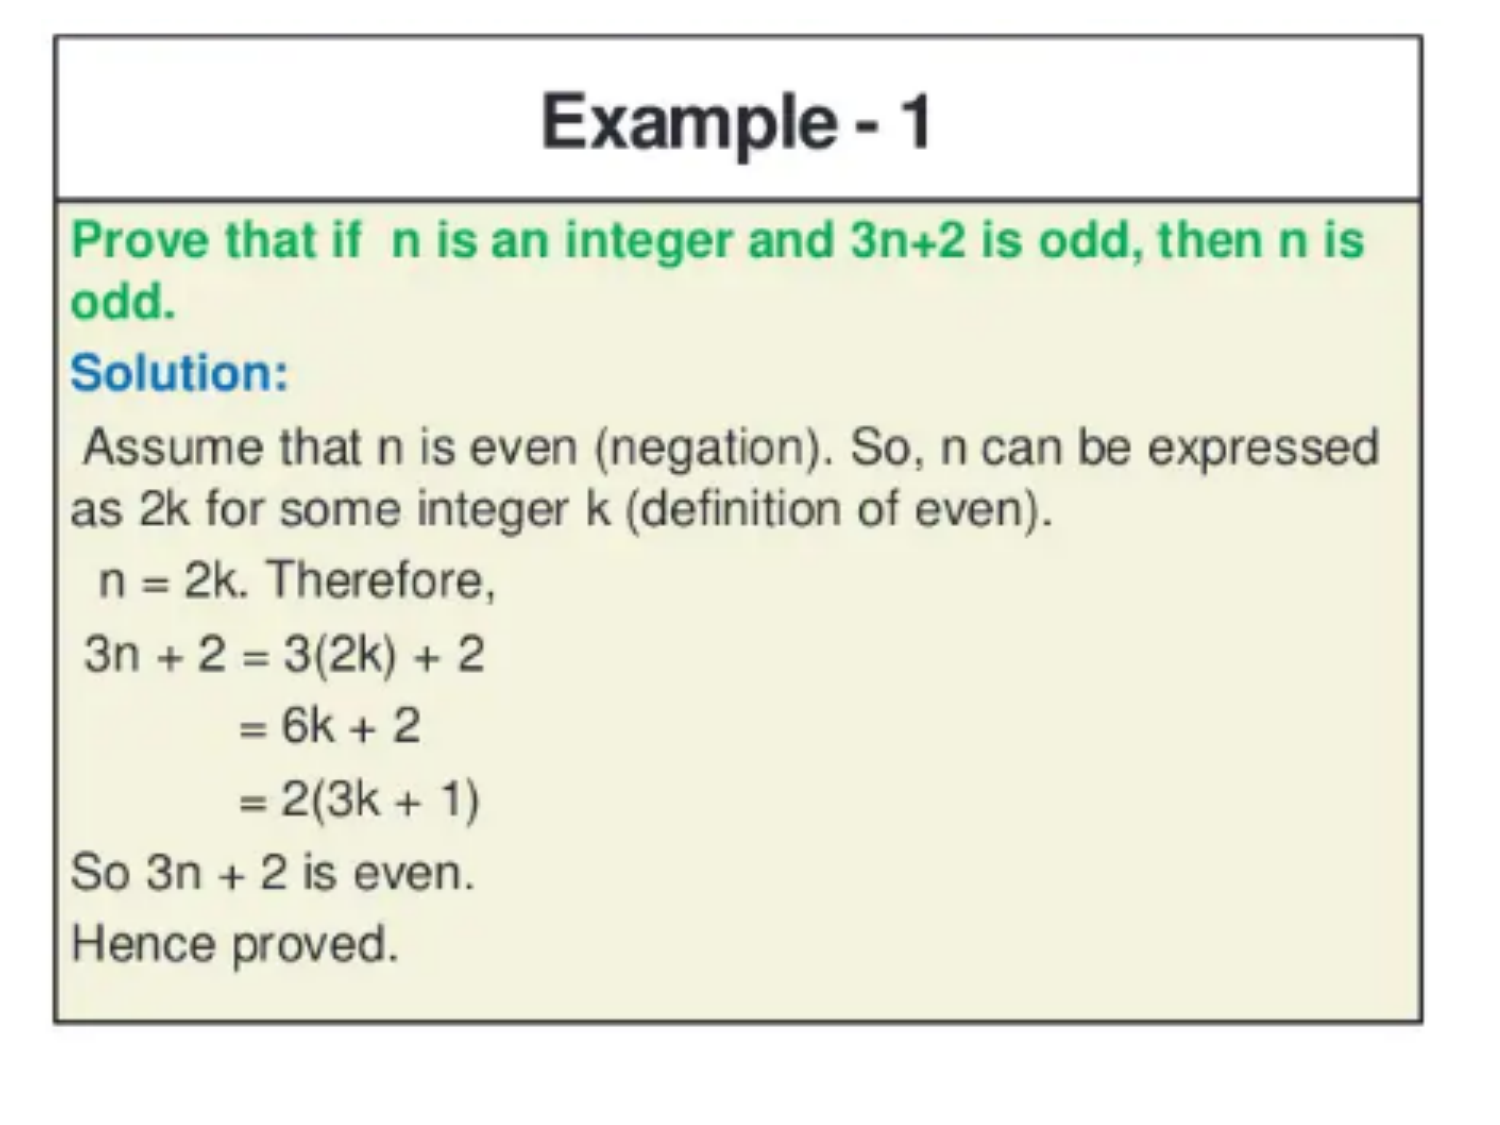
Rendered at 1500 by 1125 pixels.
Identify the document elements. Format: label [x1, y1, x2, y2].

list [41, 18, 1448, 1043]
